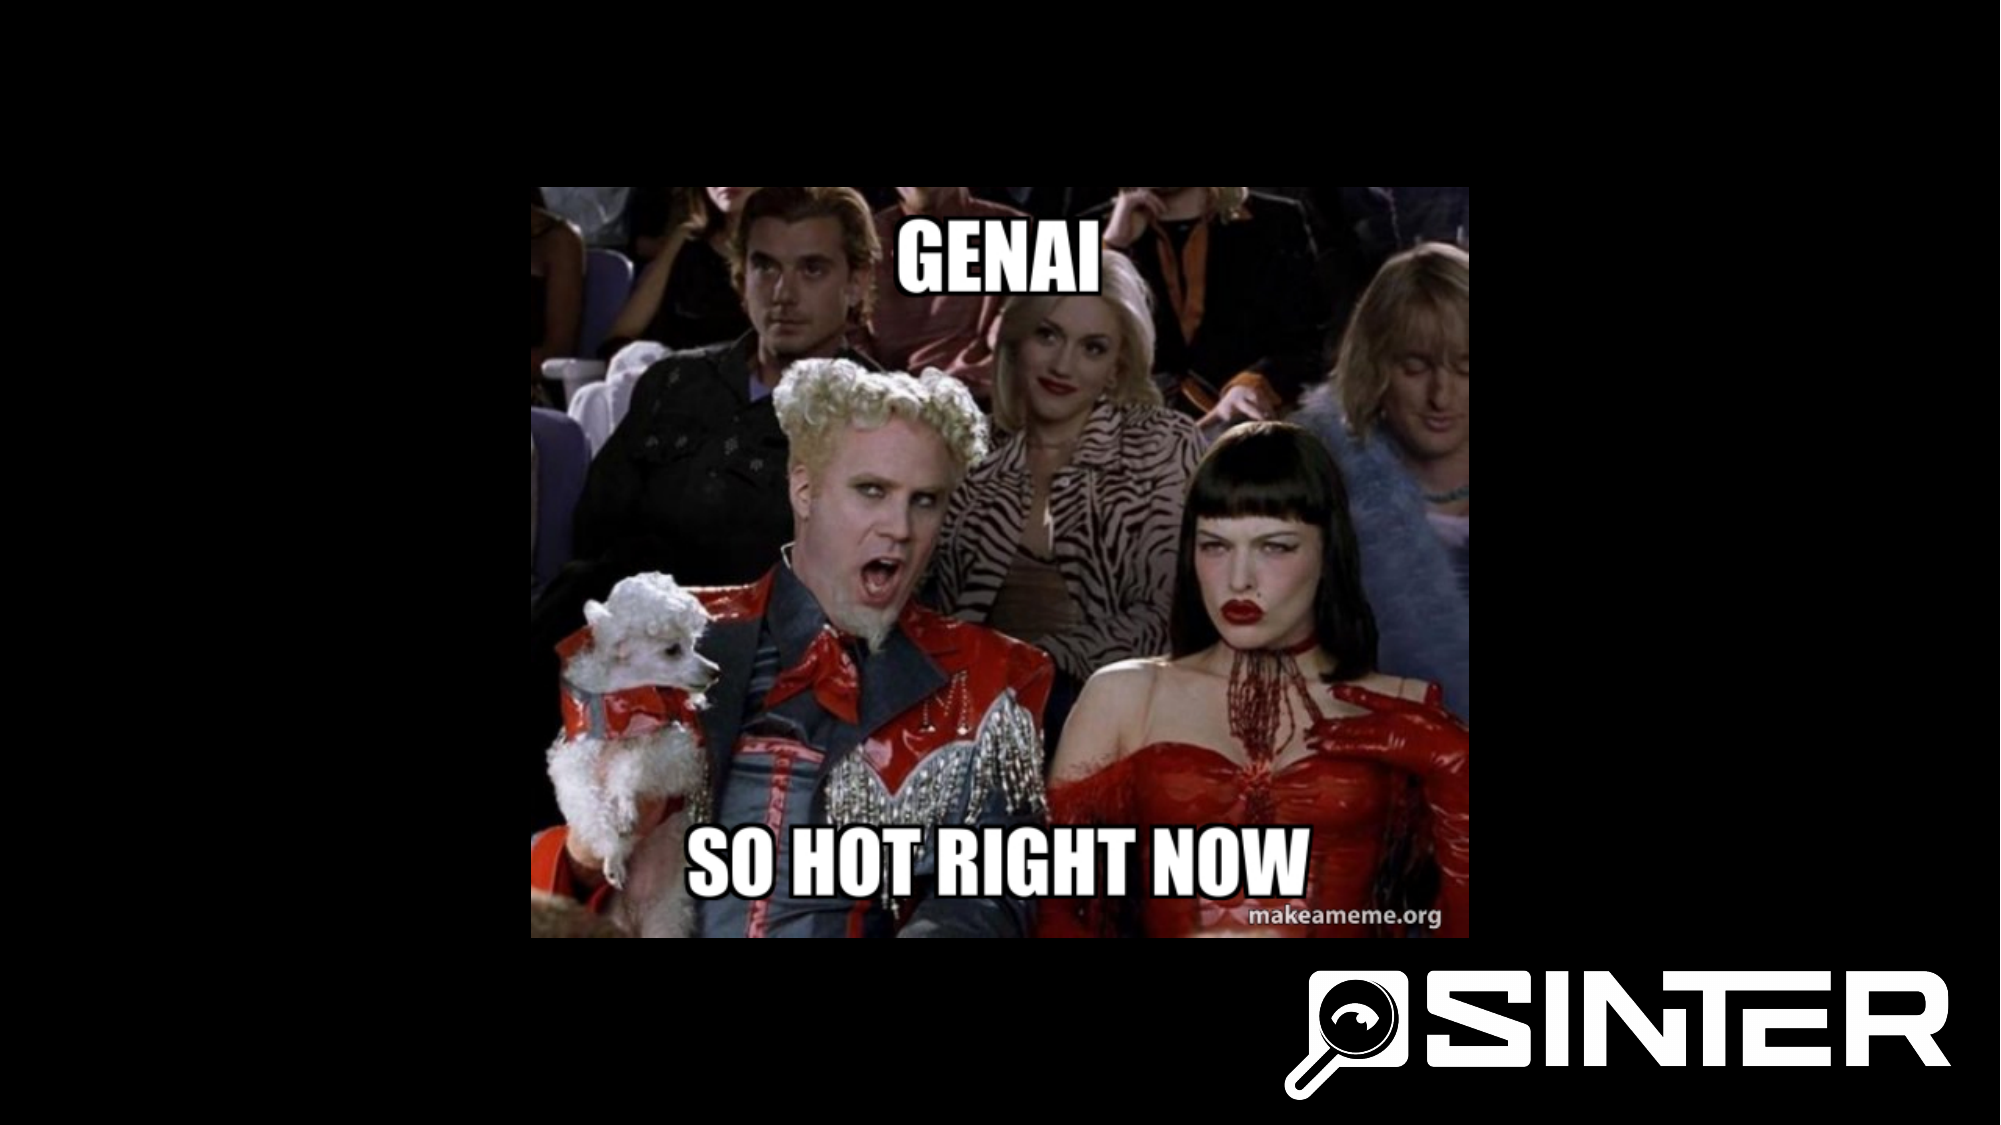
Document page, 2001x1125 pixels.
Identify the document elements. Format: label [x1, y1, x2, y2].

picture [1283, 939, 1977, 1100]
picture [531, 187, 1469, 938]
